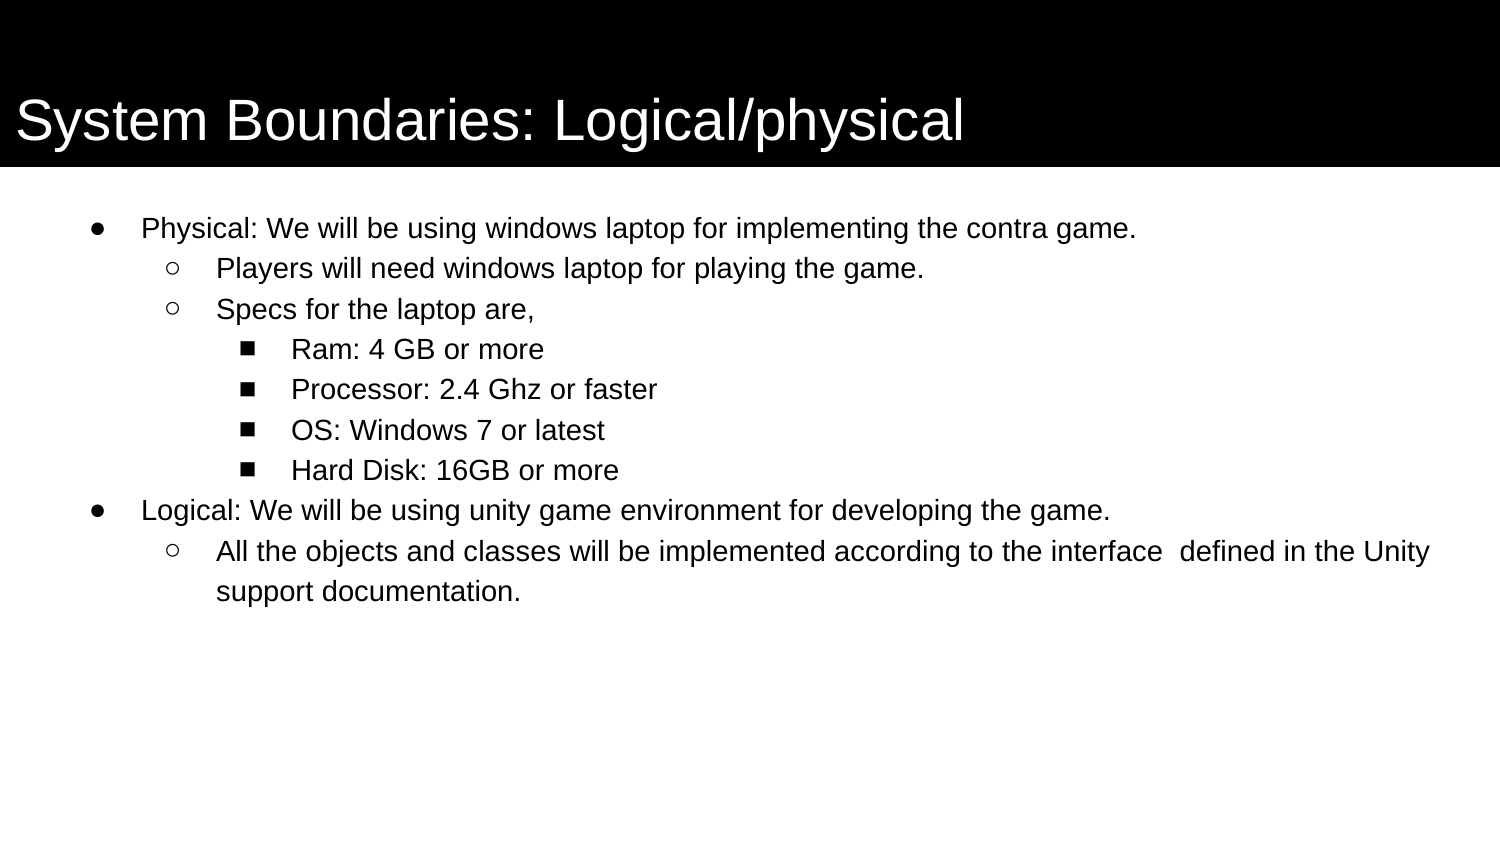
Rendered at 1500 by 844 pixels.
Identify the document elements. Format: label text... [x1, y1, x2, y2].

title System Boundaries: Logical/physical [0, 0, 1500, 167]
list Physical: We will be using windows laptop for implementing the contra game. Players will need windows laptop for playing the game. Specs for the laptop are, Ram: 4 GB or more Processor: 2.4 Ghz or faster OS: Windows 7 or latest Hard Disk: 16GB or more Logical: We will be using unity game environment for developing the game. All the objects and classes will be implemented according to the interface defined in the Unity support documentation. [51, 189, 1449, 750]
